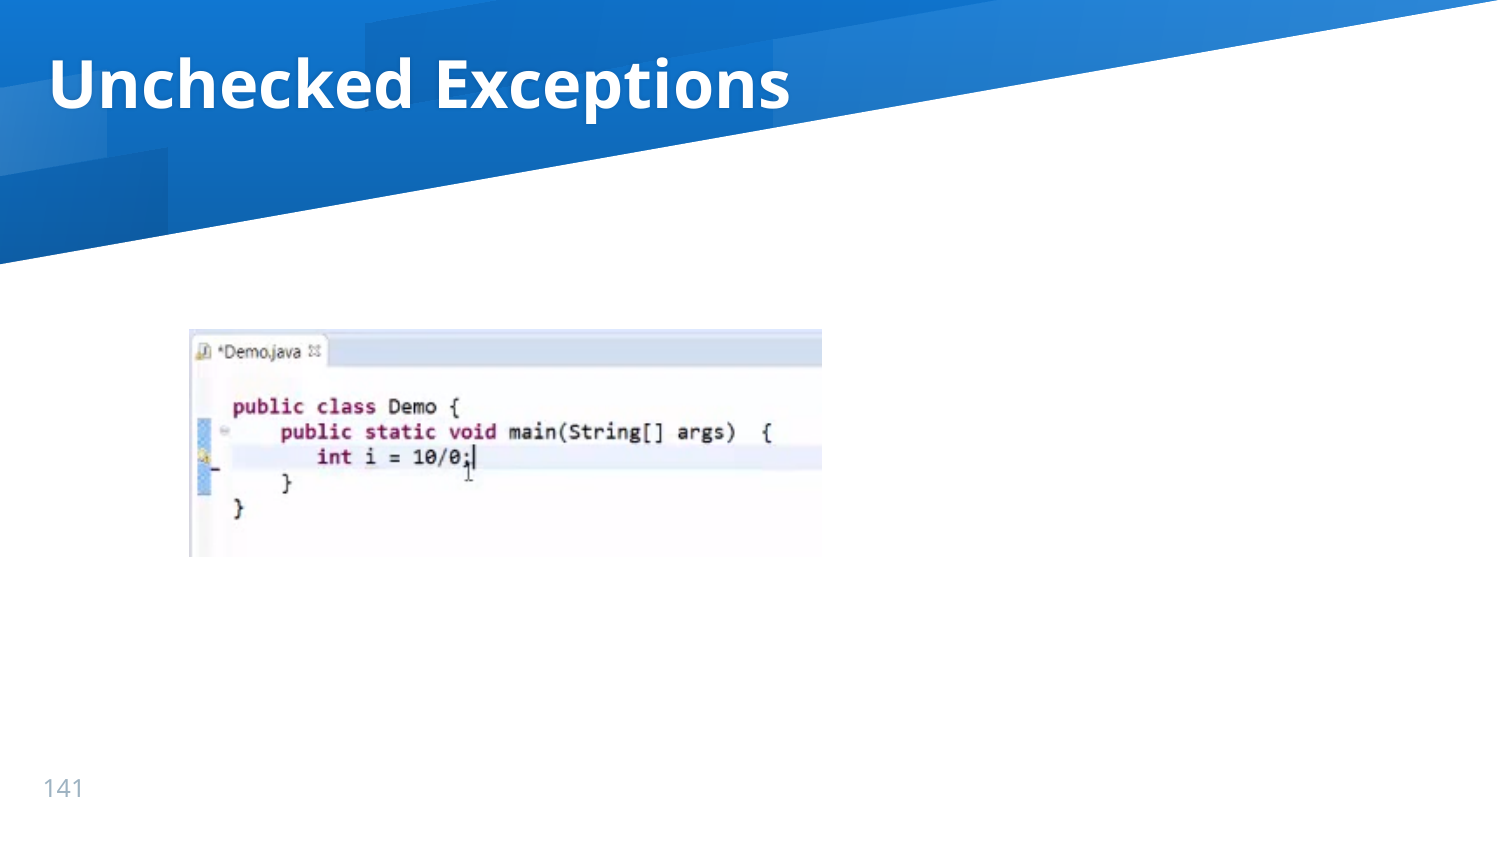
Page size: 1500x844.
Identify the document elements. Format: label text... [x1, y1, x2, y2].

picture [189, 329, 822, 557]
slide_number ‹#› [42, 766, 122, 807]
title Unchecked Exceptions [47, 40, 1105, 203]
